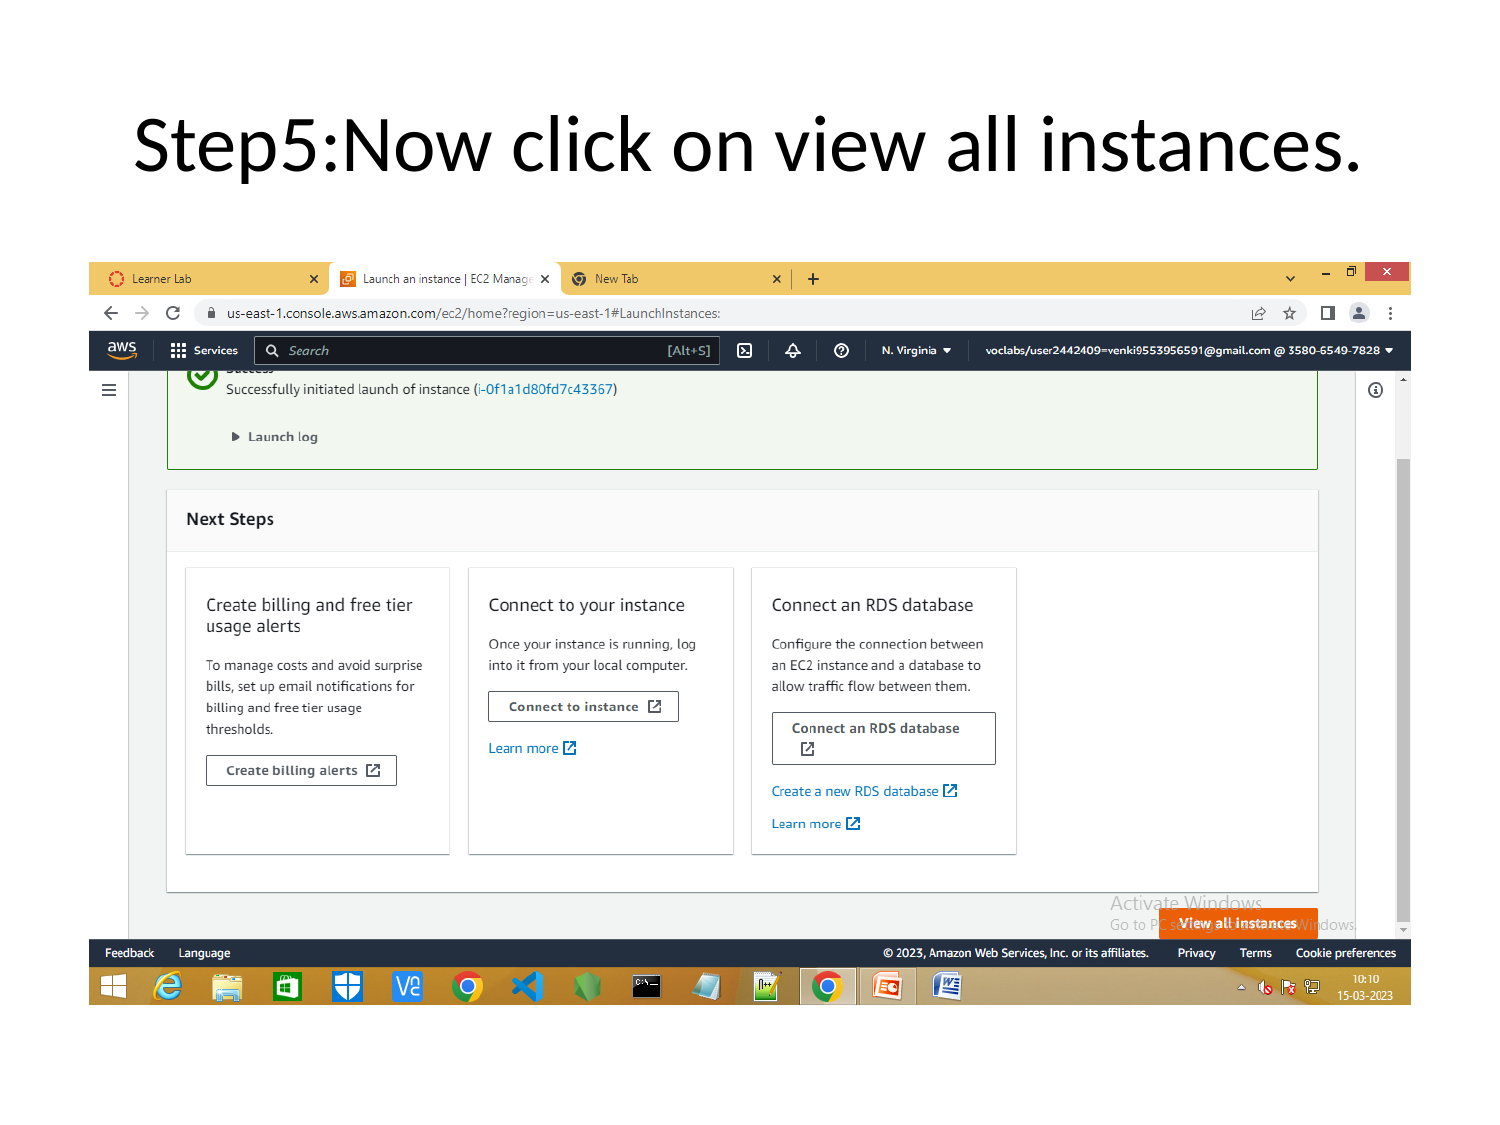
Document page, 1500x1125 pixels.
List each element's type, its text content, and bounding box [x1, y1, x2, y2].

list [89, 262, 1411, 1006]
title Step5:Now click on view all instances. [75, 45, 1425, 233]
